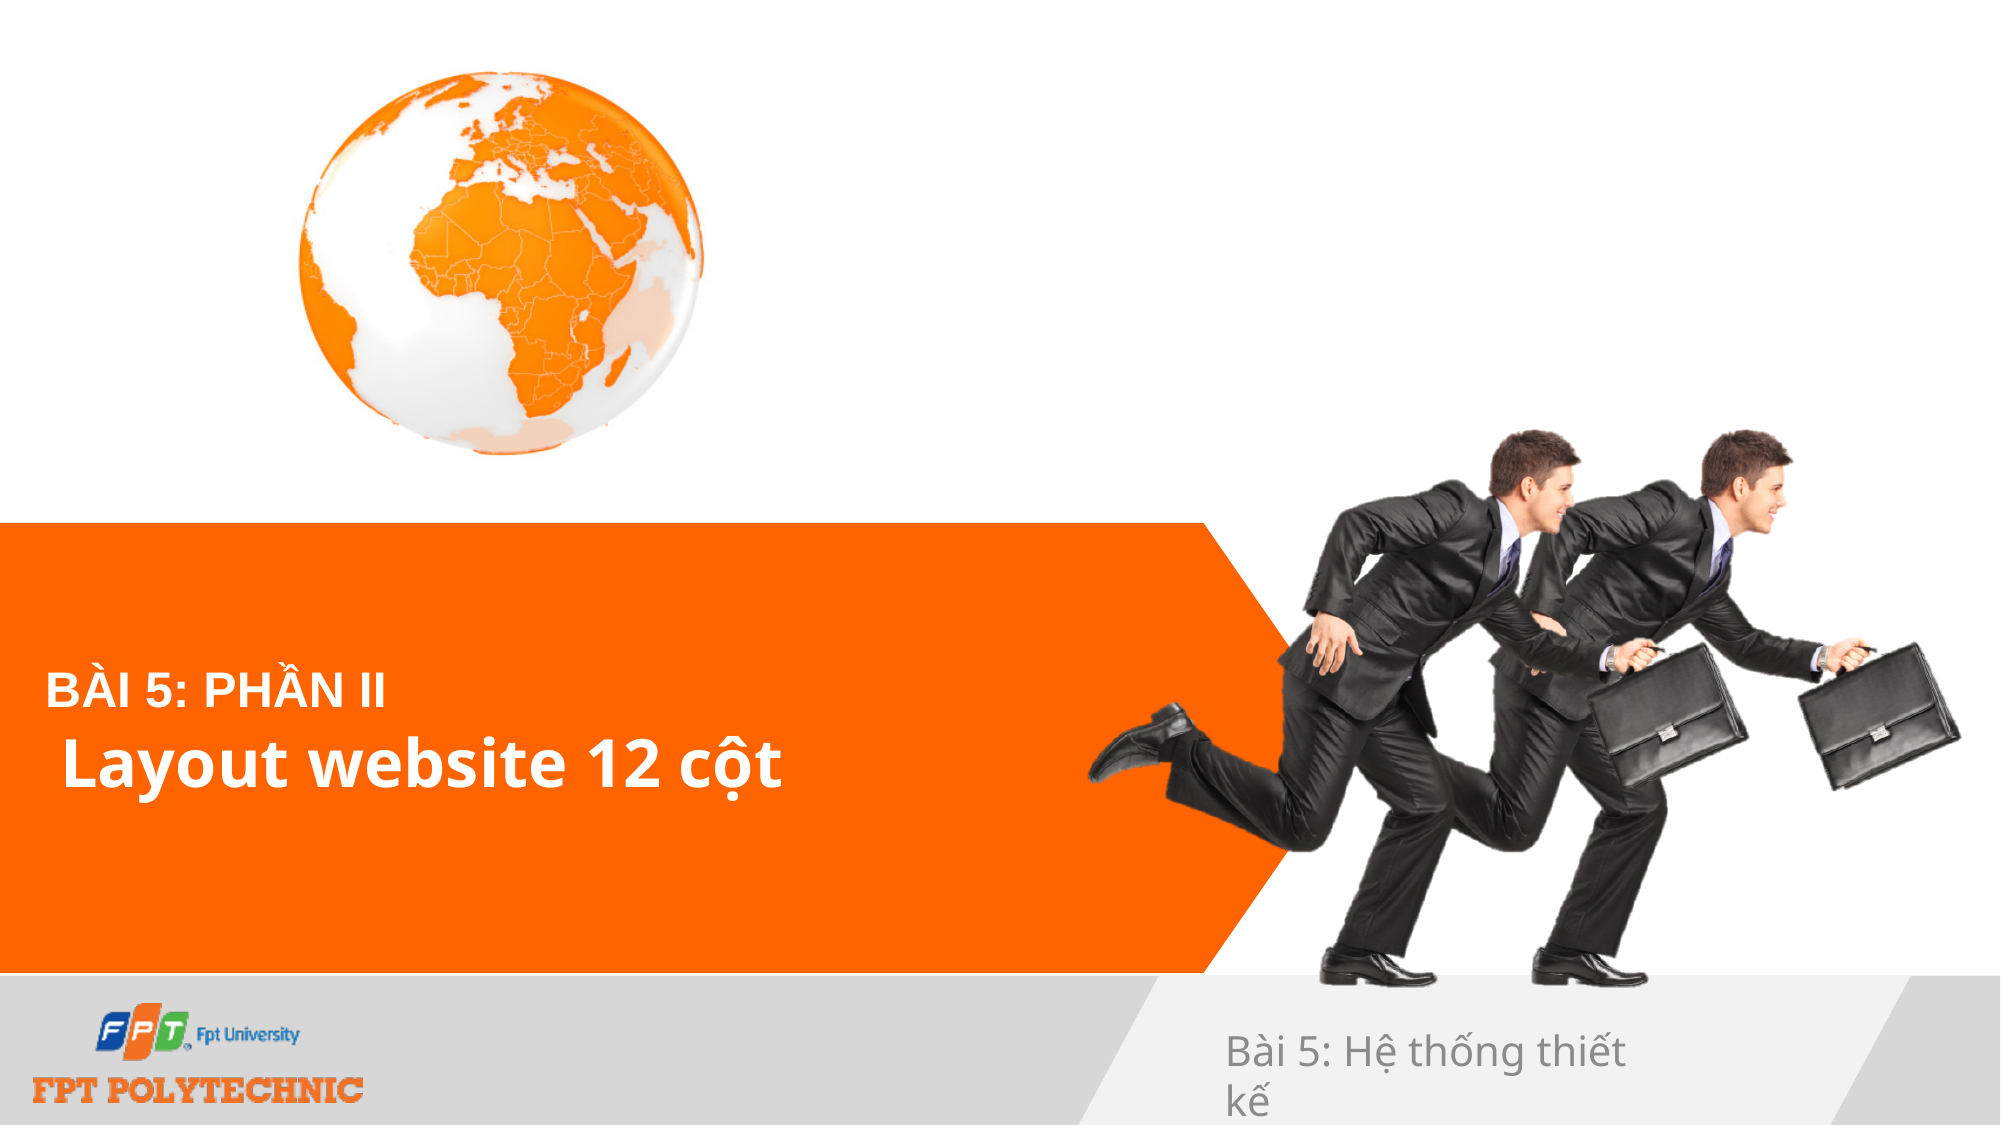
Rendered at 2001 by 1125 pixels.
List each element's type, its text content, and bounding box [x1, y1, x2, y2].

picture [233, 10, 766, 516]
picture [1078, 412, 1979, 1003]
subtitle Bài 5: Hệ thống thiết kế [1224, 1025, 1676, 1076]
title Layout website 12 cột [40, 640, 1025, 882]
text_box Bài 5: Phần II [30, 649, 402, 725]
picture [33, 1003, 363, 1103]
